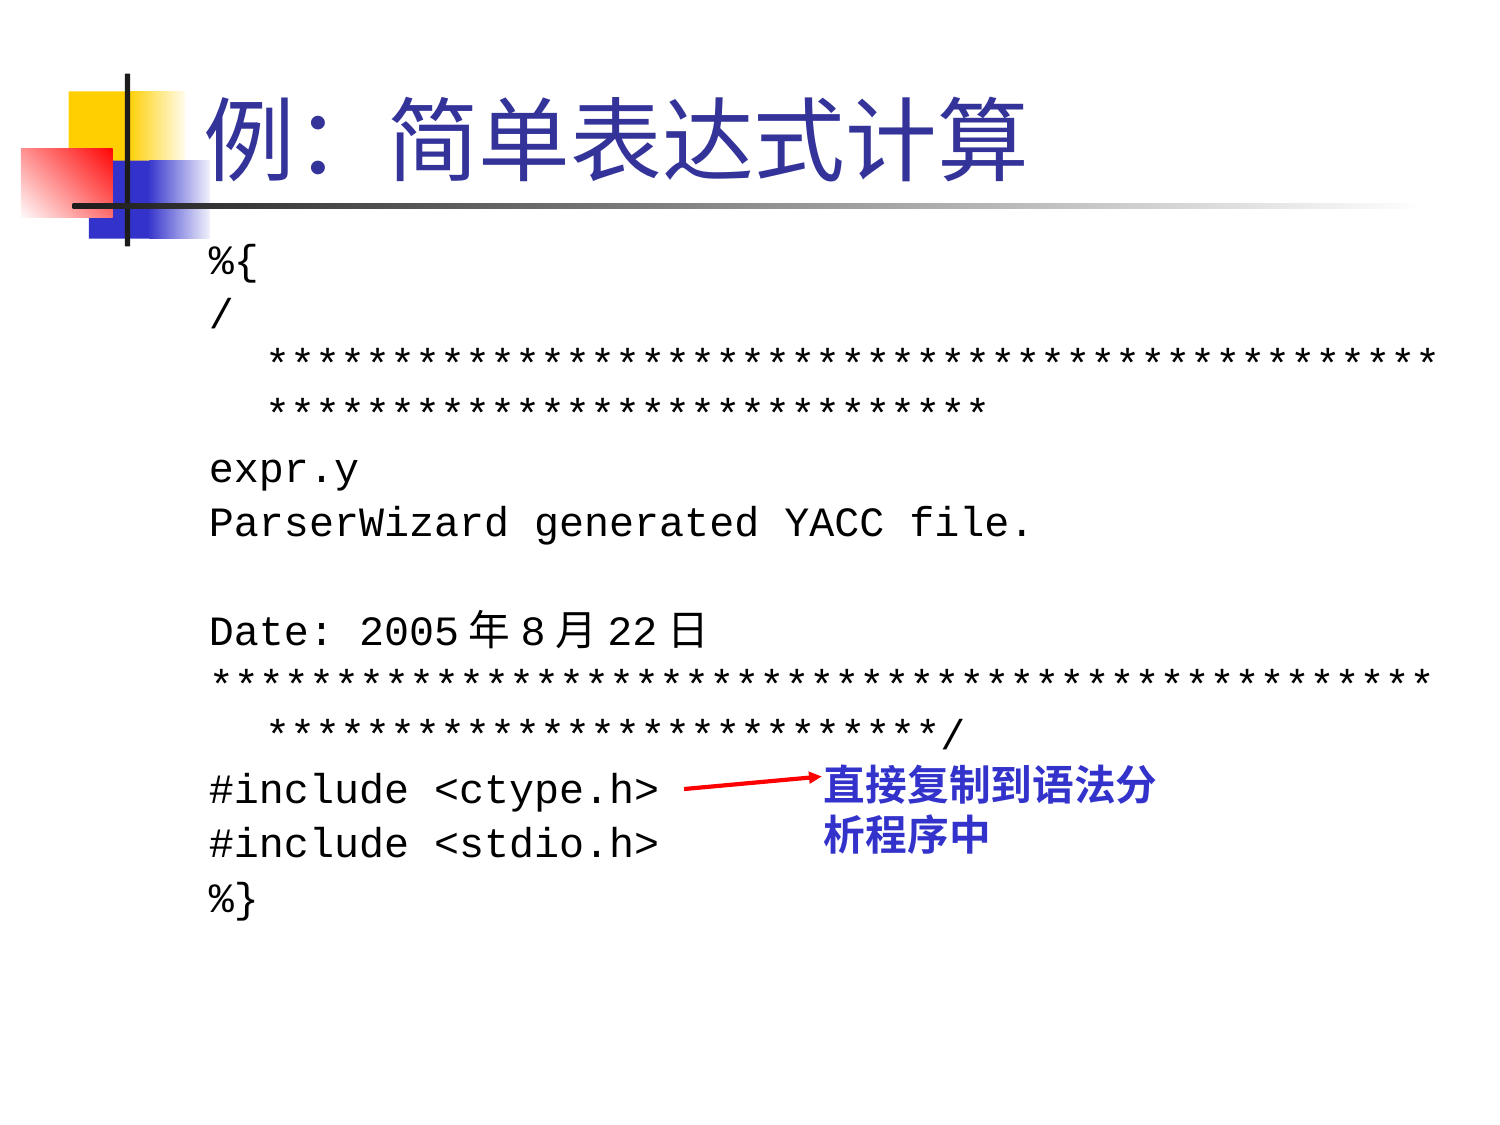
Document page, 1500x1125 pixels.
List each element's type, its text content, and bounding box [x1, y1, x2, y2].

list %{ /**************************************************************************** expr.y ParserWizard generated YACC file. Date: 2005年8月22日 ****************************************************************************/ #include <ctype.h> #include <stdio.h> %} [193, 224, 1469, 1000]
text_box [684, 771, 822, 790]
title 例：简单表达式计算 [188, 12, 1468, 200]
text_box 直接复制到语法分析程序中 [809, 751, 1197, 867]
